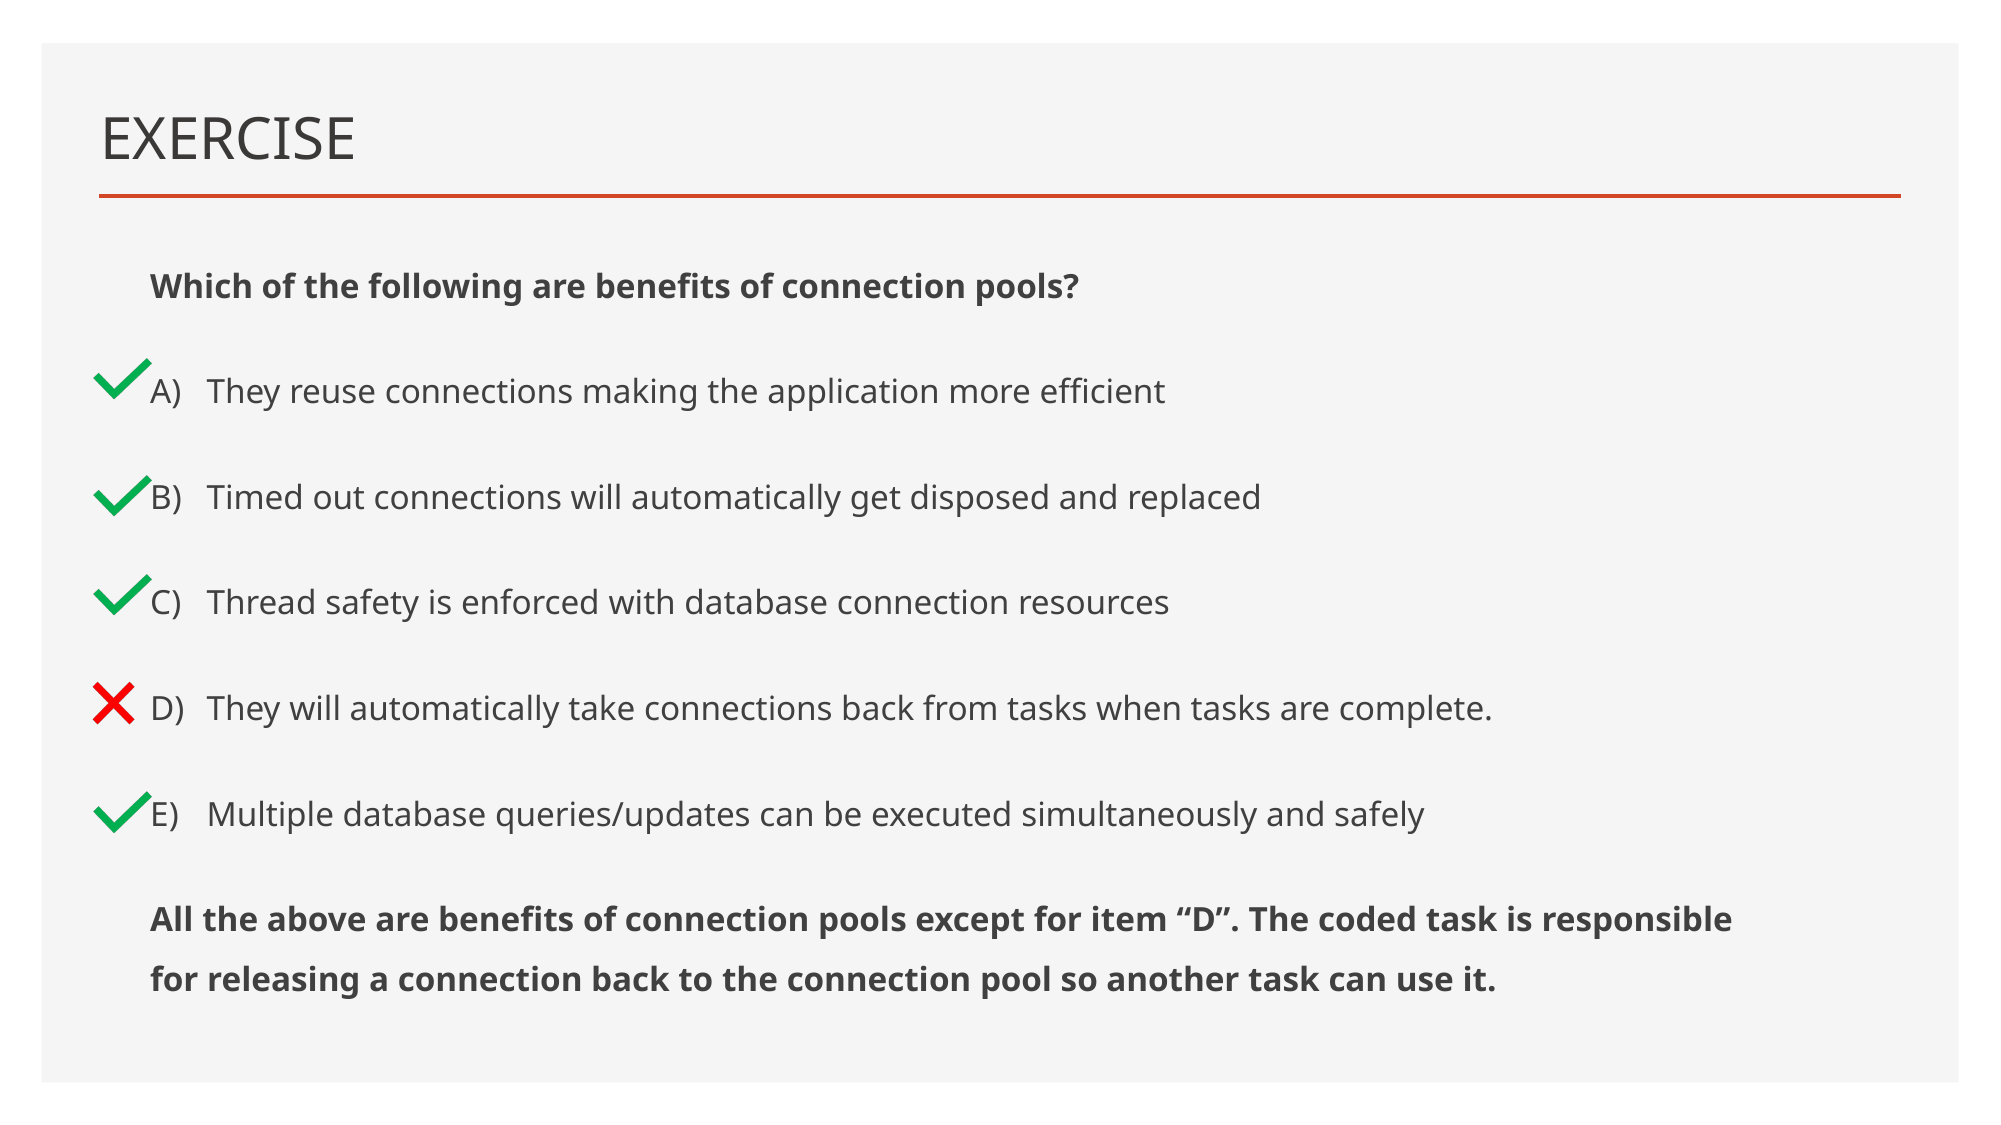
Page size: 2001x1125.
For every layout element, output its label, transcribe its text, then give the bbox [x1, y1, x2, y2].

list Which of the following are benefits of connection pools? They reuse connections making the application more efficient Timed out connections will automatically get disposed and replaced Thread safety is enforced with database connection resources They will automatically take connections back from tasks when tasks are complete. Multiple database queries/updates can be executed simultaneously and safely All the above are benefits of connection pools except for item “D”. The coded task is responsible for releasing a connection back to the connection pool so another task can use it. [135, 237, 1799, 1075]
title EXERCISE [85, 73, 1214, 179]
picture [92, 564, 153, 625]
picture [92, 347, 153, 409]
picture [85, 674, 143, 732]
picture [92, 781, 153, 843]
picture [92, 465, 153, 526]
